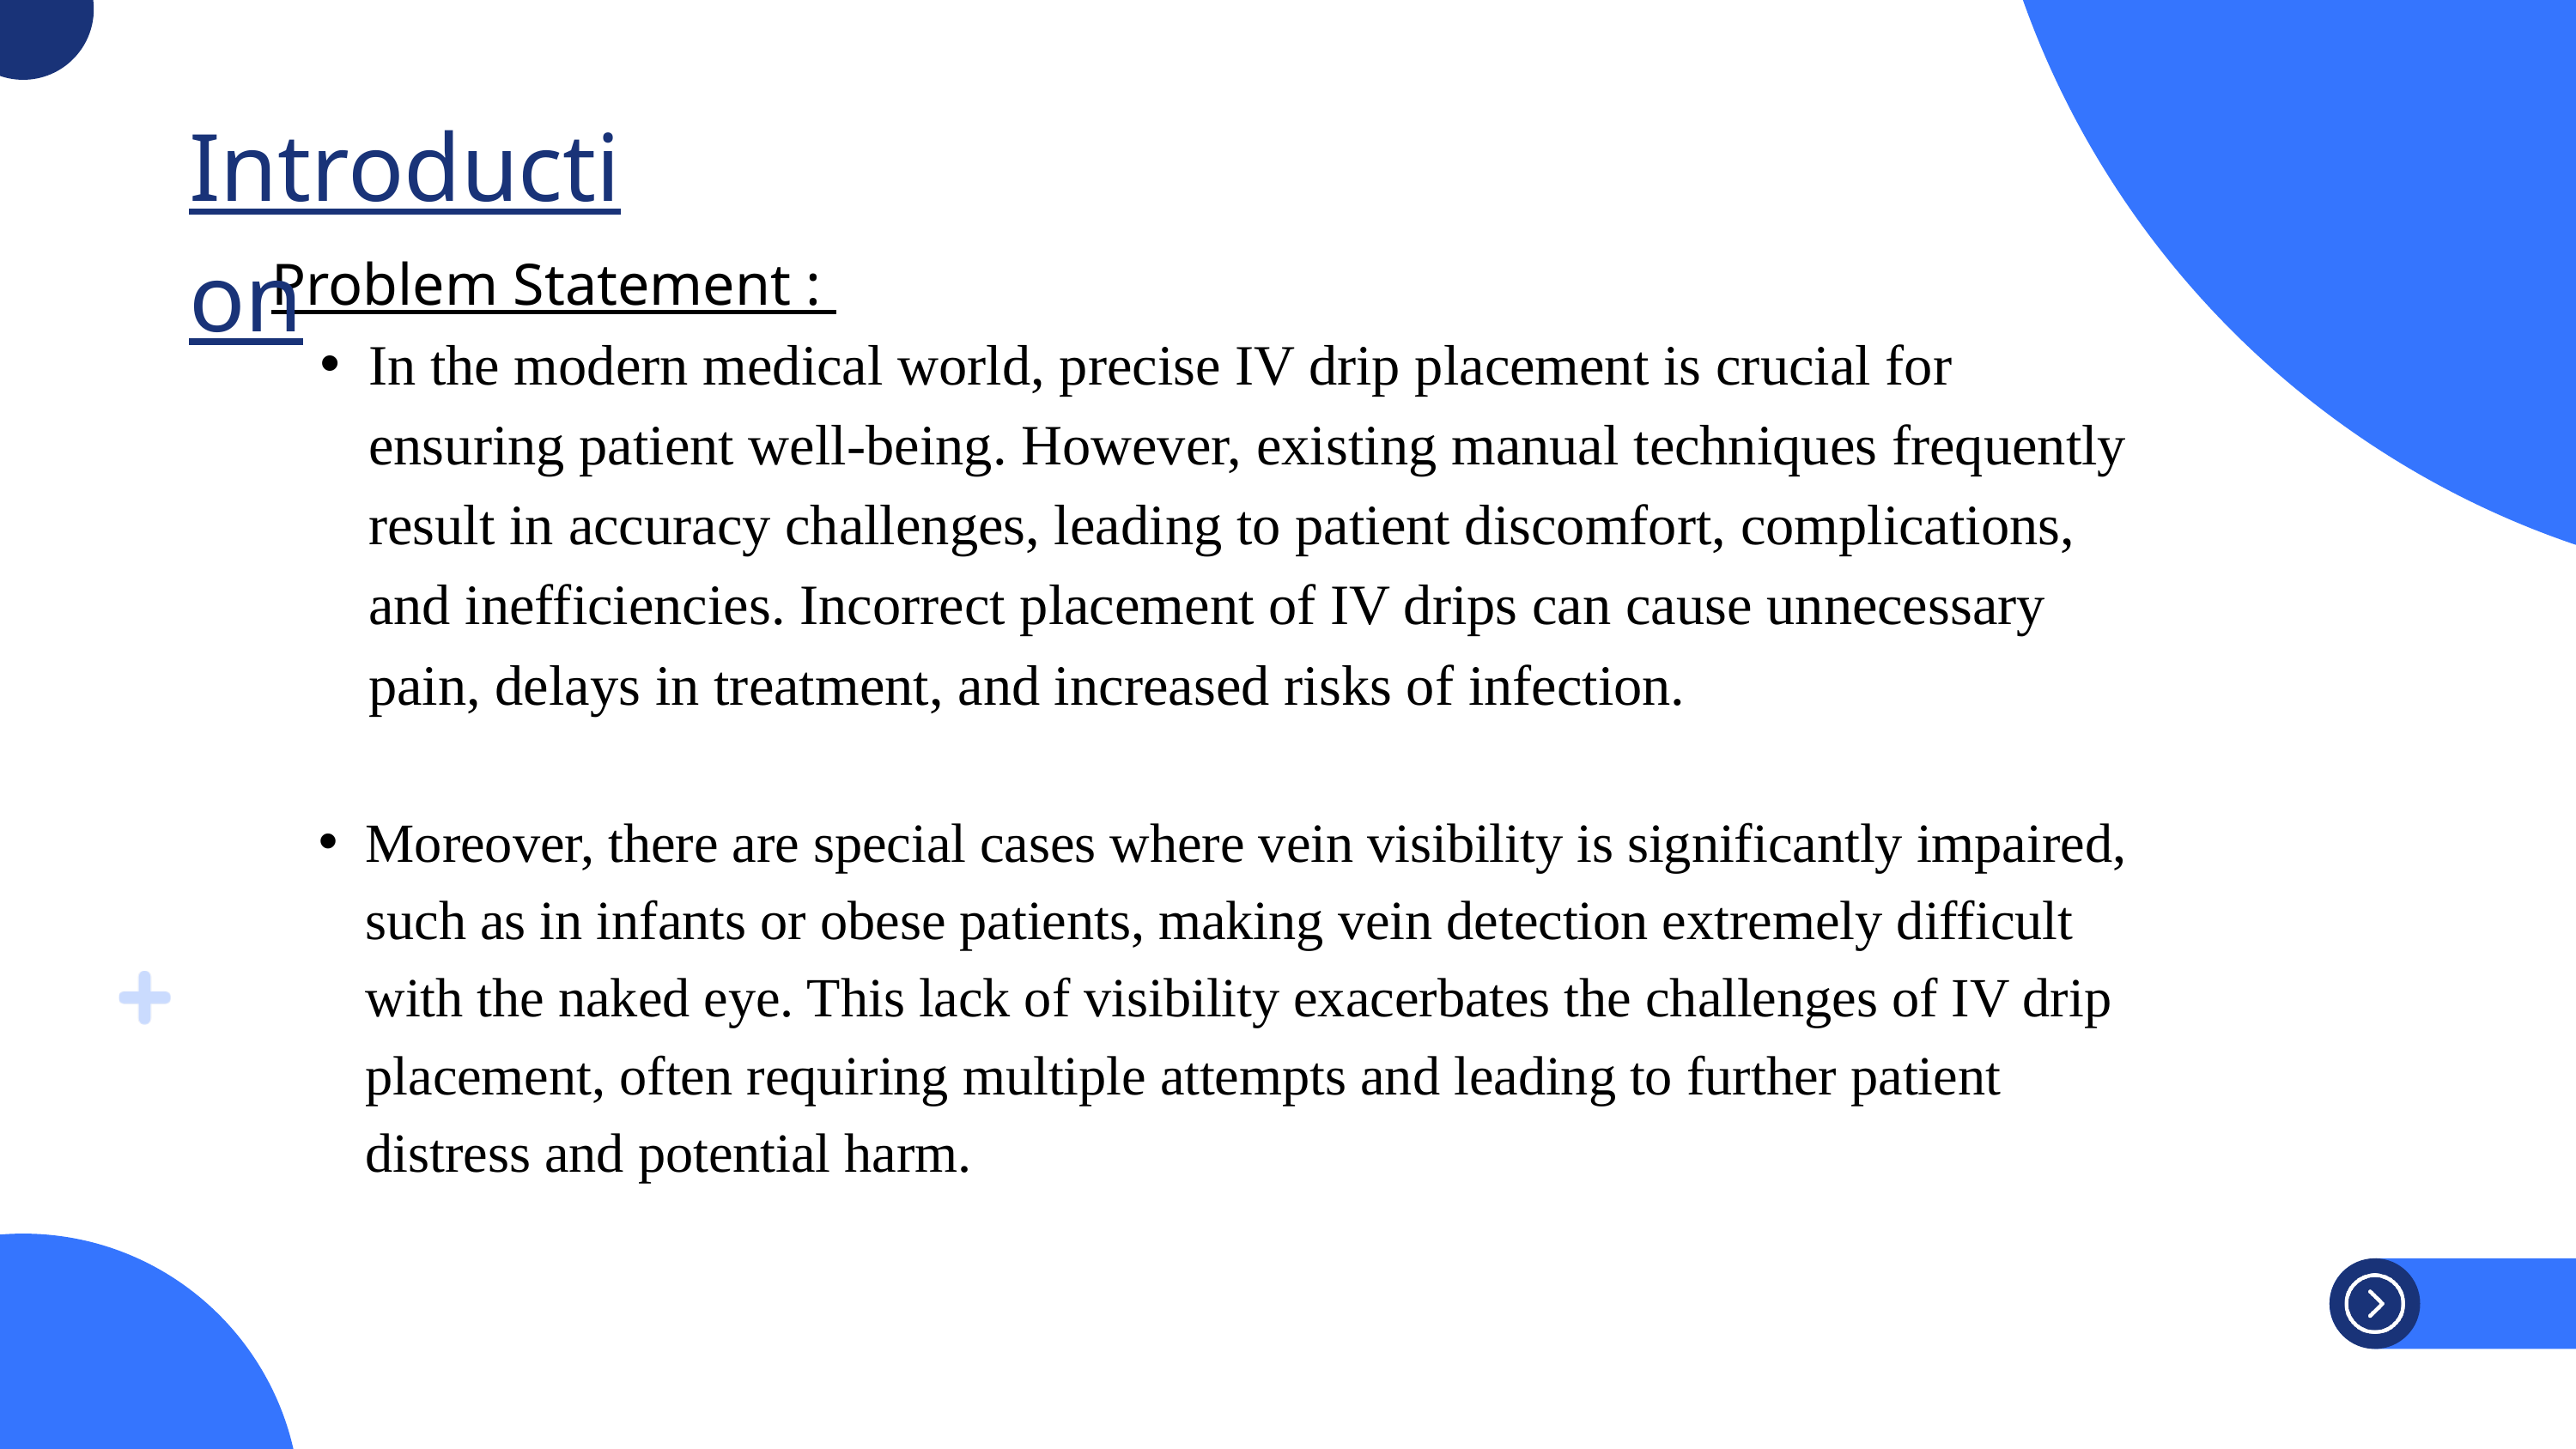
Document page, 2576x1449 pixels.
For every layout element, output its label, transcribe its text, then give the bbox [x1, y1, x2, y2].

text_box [2329, 1258, 2421, 1349]
text_box Problem Statement : In the modern medical world, precise IV drip placement is crucial for ensuring patient well-being. However, existing manual techniques frequently result in accuracy challenges, leading to patient discomfort, complications, and inefficiencies. Incorrect placement of IV drips can cause unnecessary pain, delays in treatment, and increased risks of infection. Moreover, there are special cases where vein visibility is significantly impaired, such as in infants or obese patients, making vein detection extremely difficult with the naked eye. This lack of visibility exacerbates the challenges of IV drip placement, often requiring multiple attempts and leading to further patient distress and potential harm. [271, 236, 2146, 1183]
text_box [118, 971, 171, 1025]
text_box Introduction [189, 89, 668, 350]
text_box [2417, 1169, 2509, 1439]
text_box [1971, 0, 2576, 592]
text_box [0, 1233, 301, 1449]
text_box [0, 0, 94, 81]
